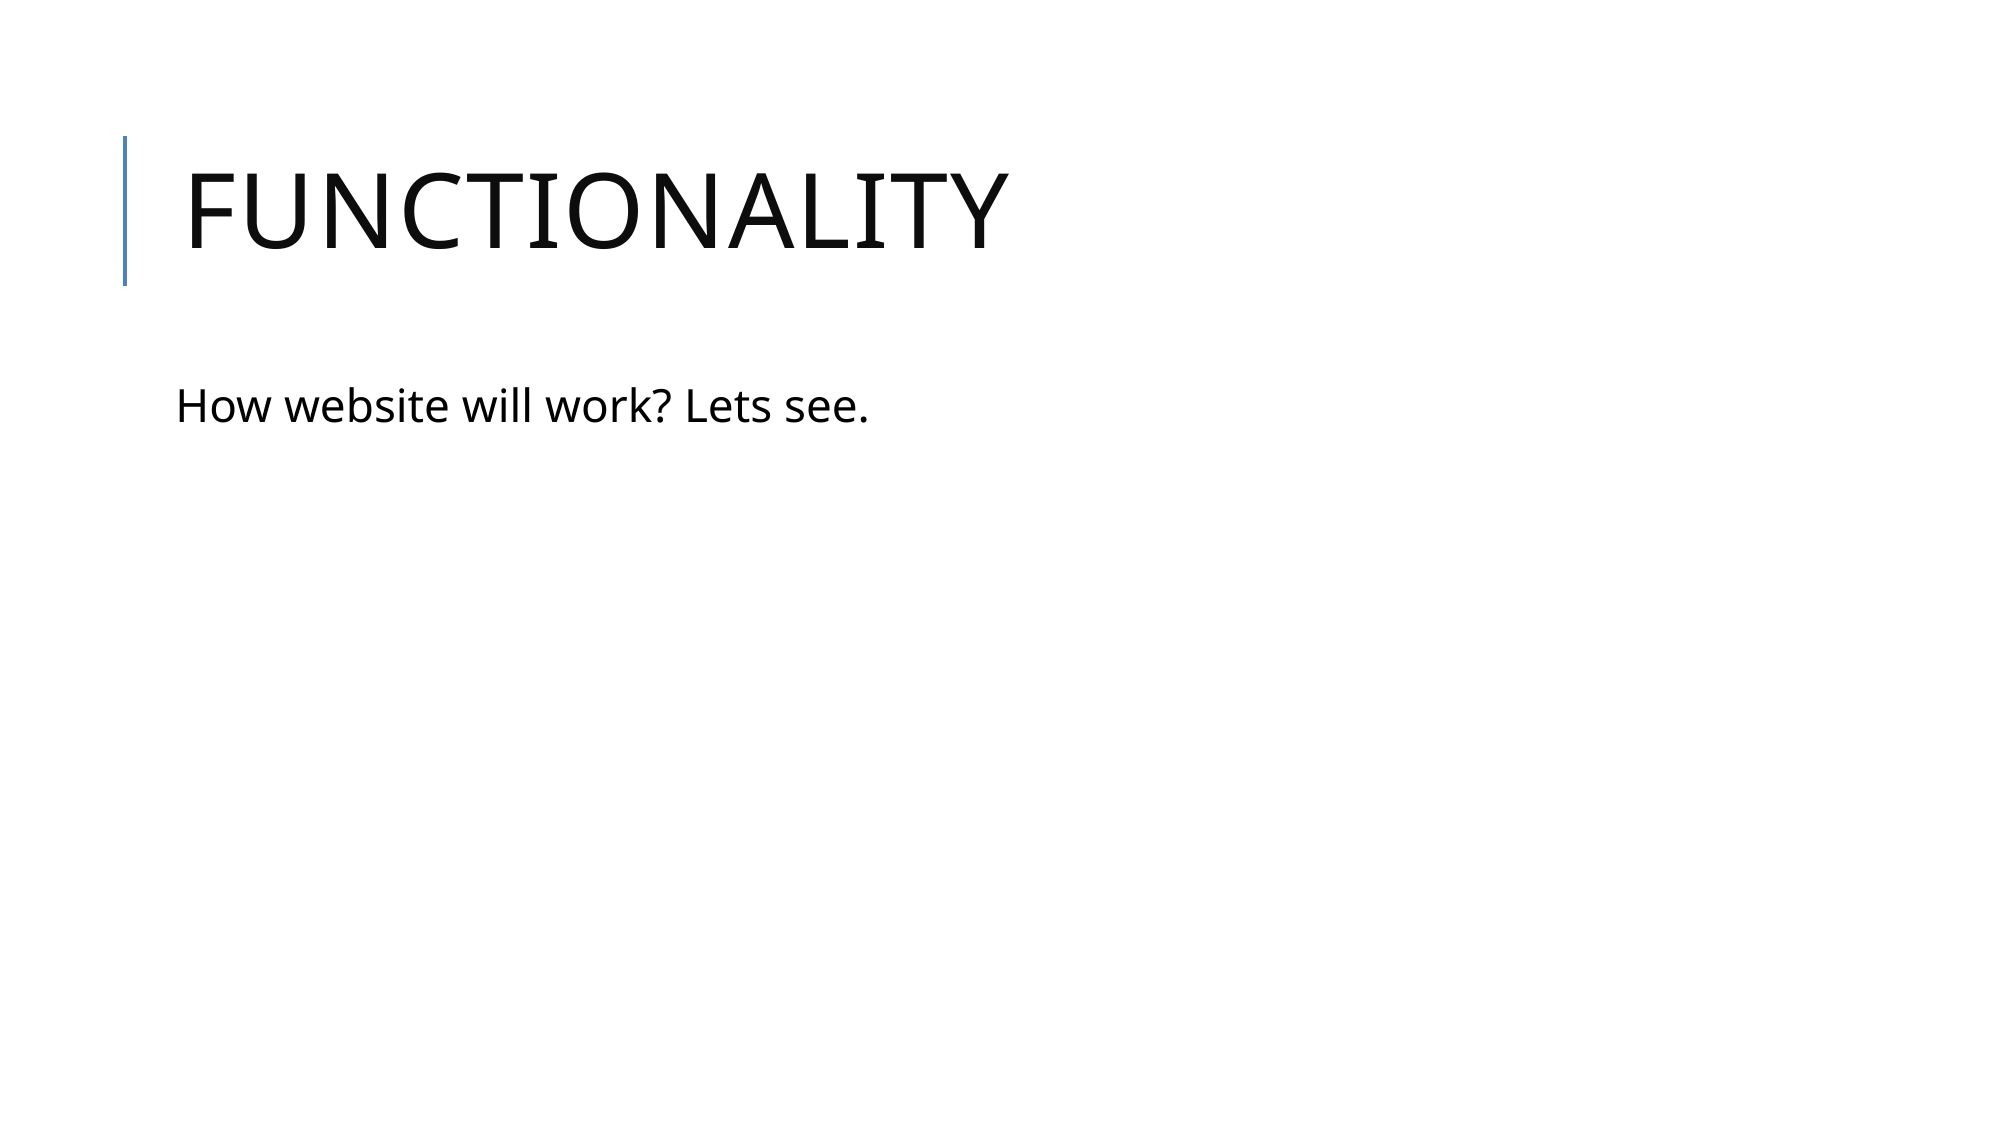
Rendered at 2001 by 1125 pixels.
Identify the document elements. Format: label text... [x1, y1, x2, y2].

list How website will work? Lets see. [168, 375, 1763, 1035]
title Functionality [168, 96, 1763, 342]
